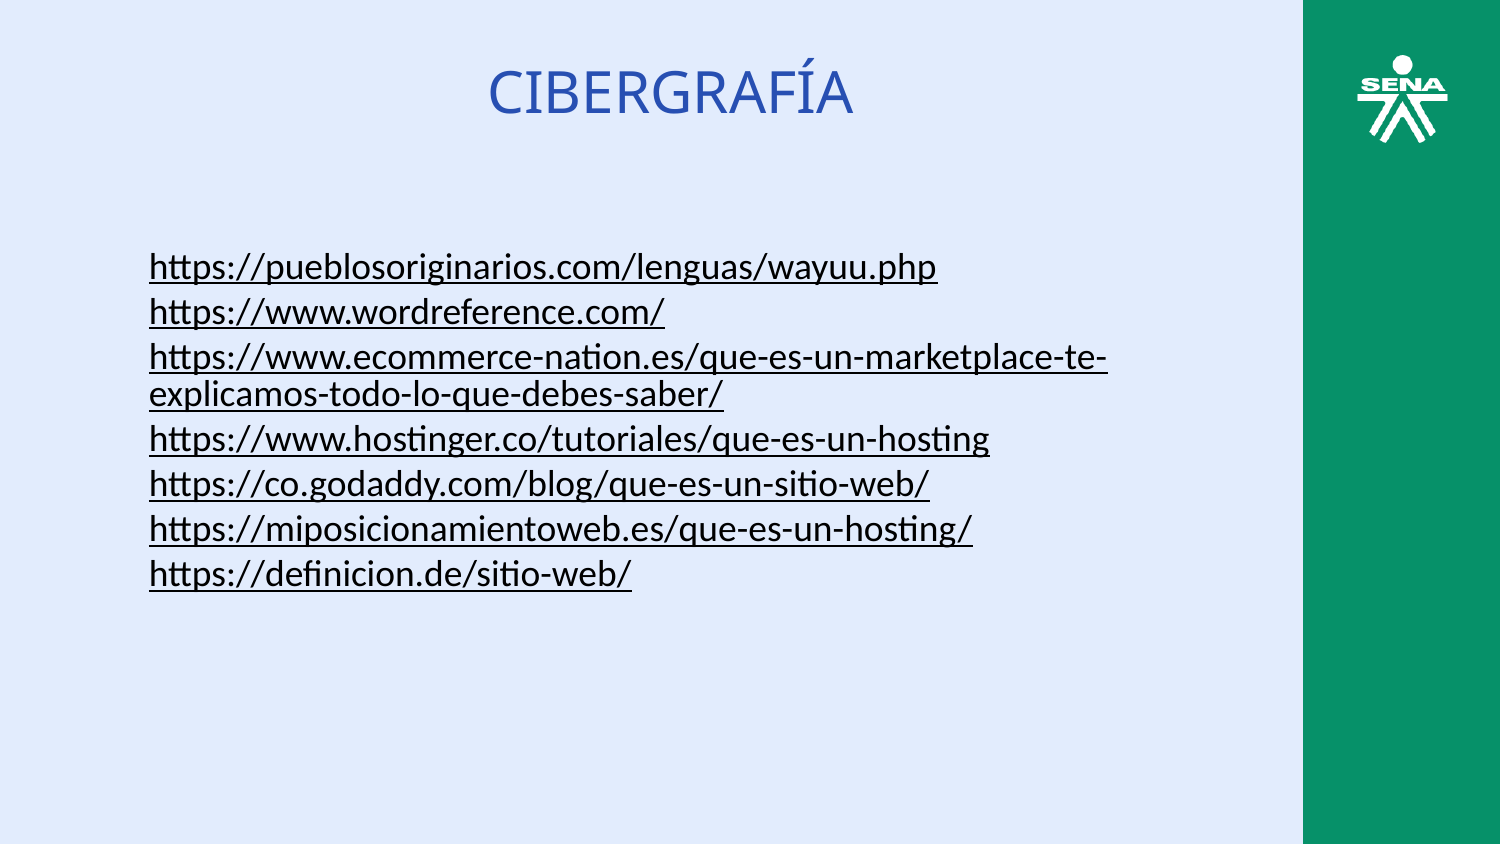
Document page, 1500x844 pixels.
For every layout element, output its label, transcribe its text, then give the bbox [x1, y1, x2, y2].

picture [0, 0, 1500, 844]
text_box https://pueblosoriginarios.com/lenguas/wayuu.php https://www.wordreference.com/ https://www.ecommerce-nation.es/que-es-un-marketplace-te-explicamos-todo-lo-que-debes-saber/ https://www.hostinger.co/tutoriales/que-es-un-hosting https://co.godaddy.com/blog/que-es-un-sitio-web/ https://miposicionamientoweb.es/que-es-un-hosting/ https://definicion.de/sitio-web/ [134, 234, 1127, 610]
text_box CIBERGRAFÍA [472, 47, 869, 133]
